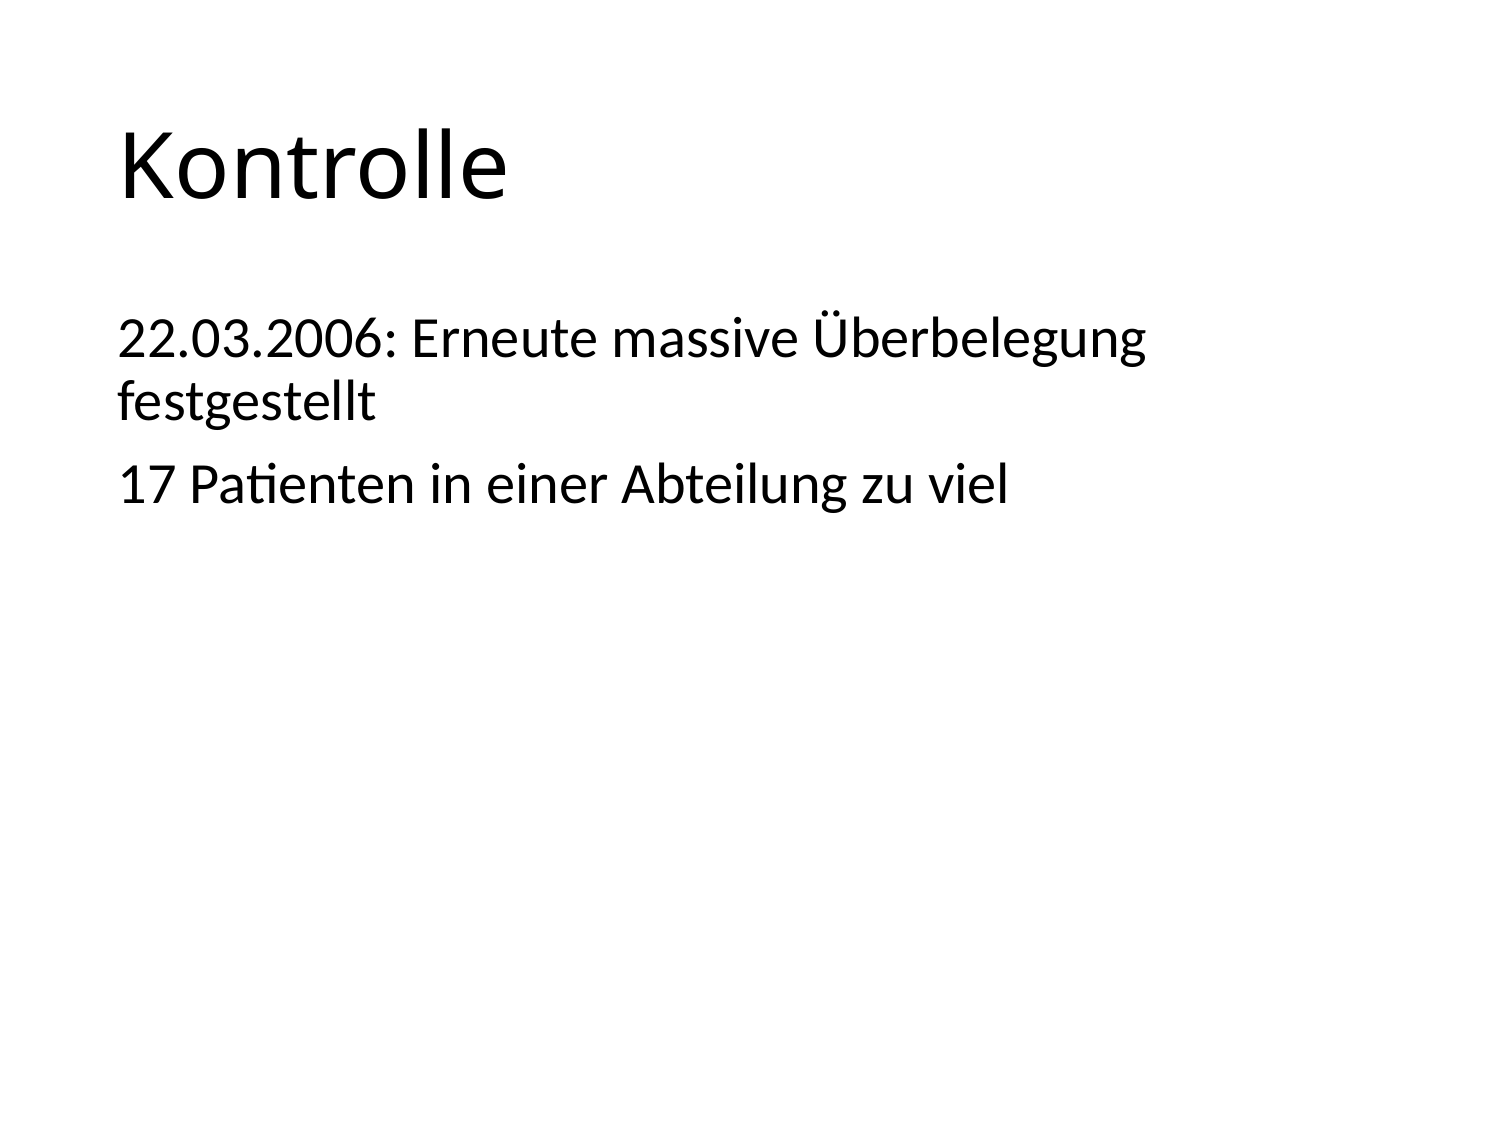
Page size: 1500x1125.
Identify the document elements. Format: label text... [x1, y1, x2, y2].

title Kontrolle [103, 59, 1397, 278]
list 22.03.2006: Erneute massive Überbelegung festgestellt 17 Patienten in einer Abteilung zu viel [103, 299, 1397, 1014]
